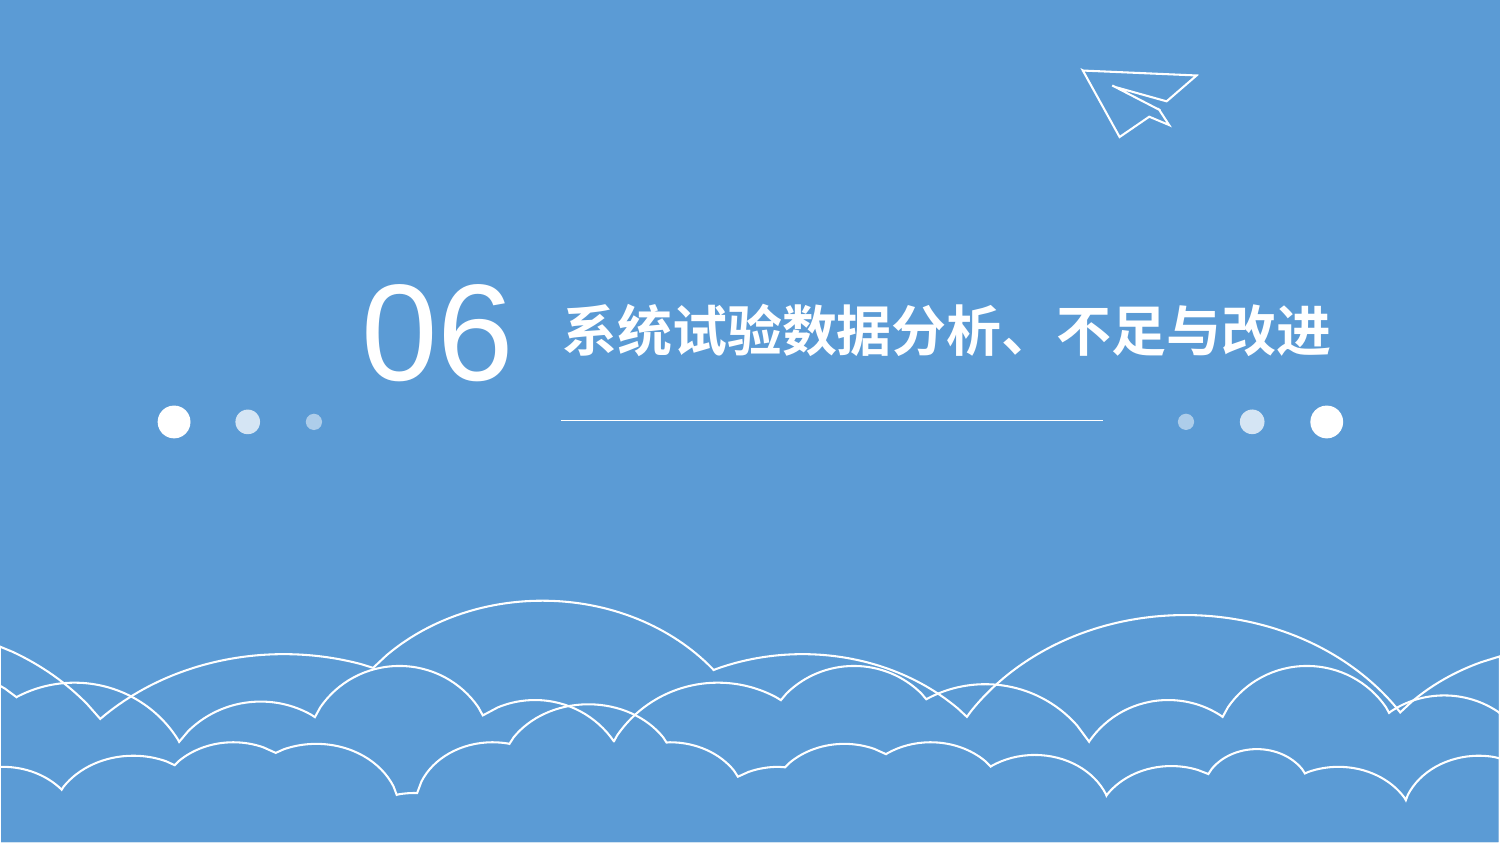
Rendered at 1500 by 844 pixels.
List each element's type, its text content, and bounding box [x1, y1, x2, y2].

text_box 06 [349, 236, 527, 415]
text_box 系统试验数据分析、不足与改进 [550, 215, 1396, 368]
